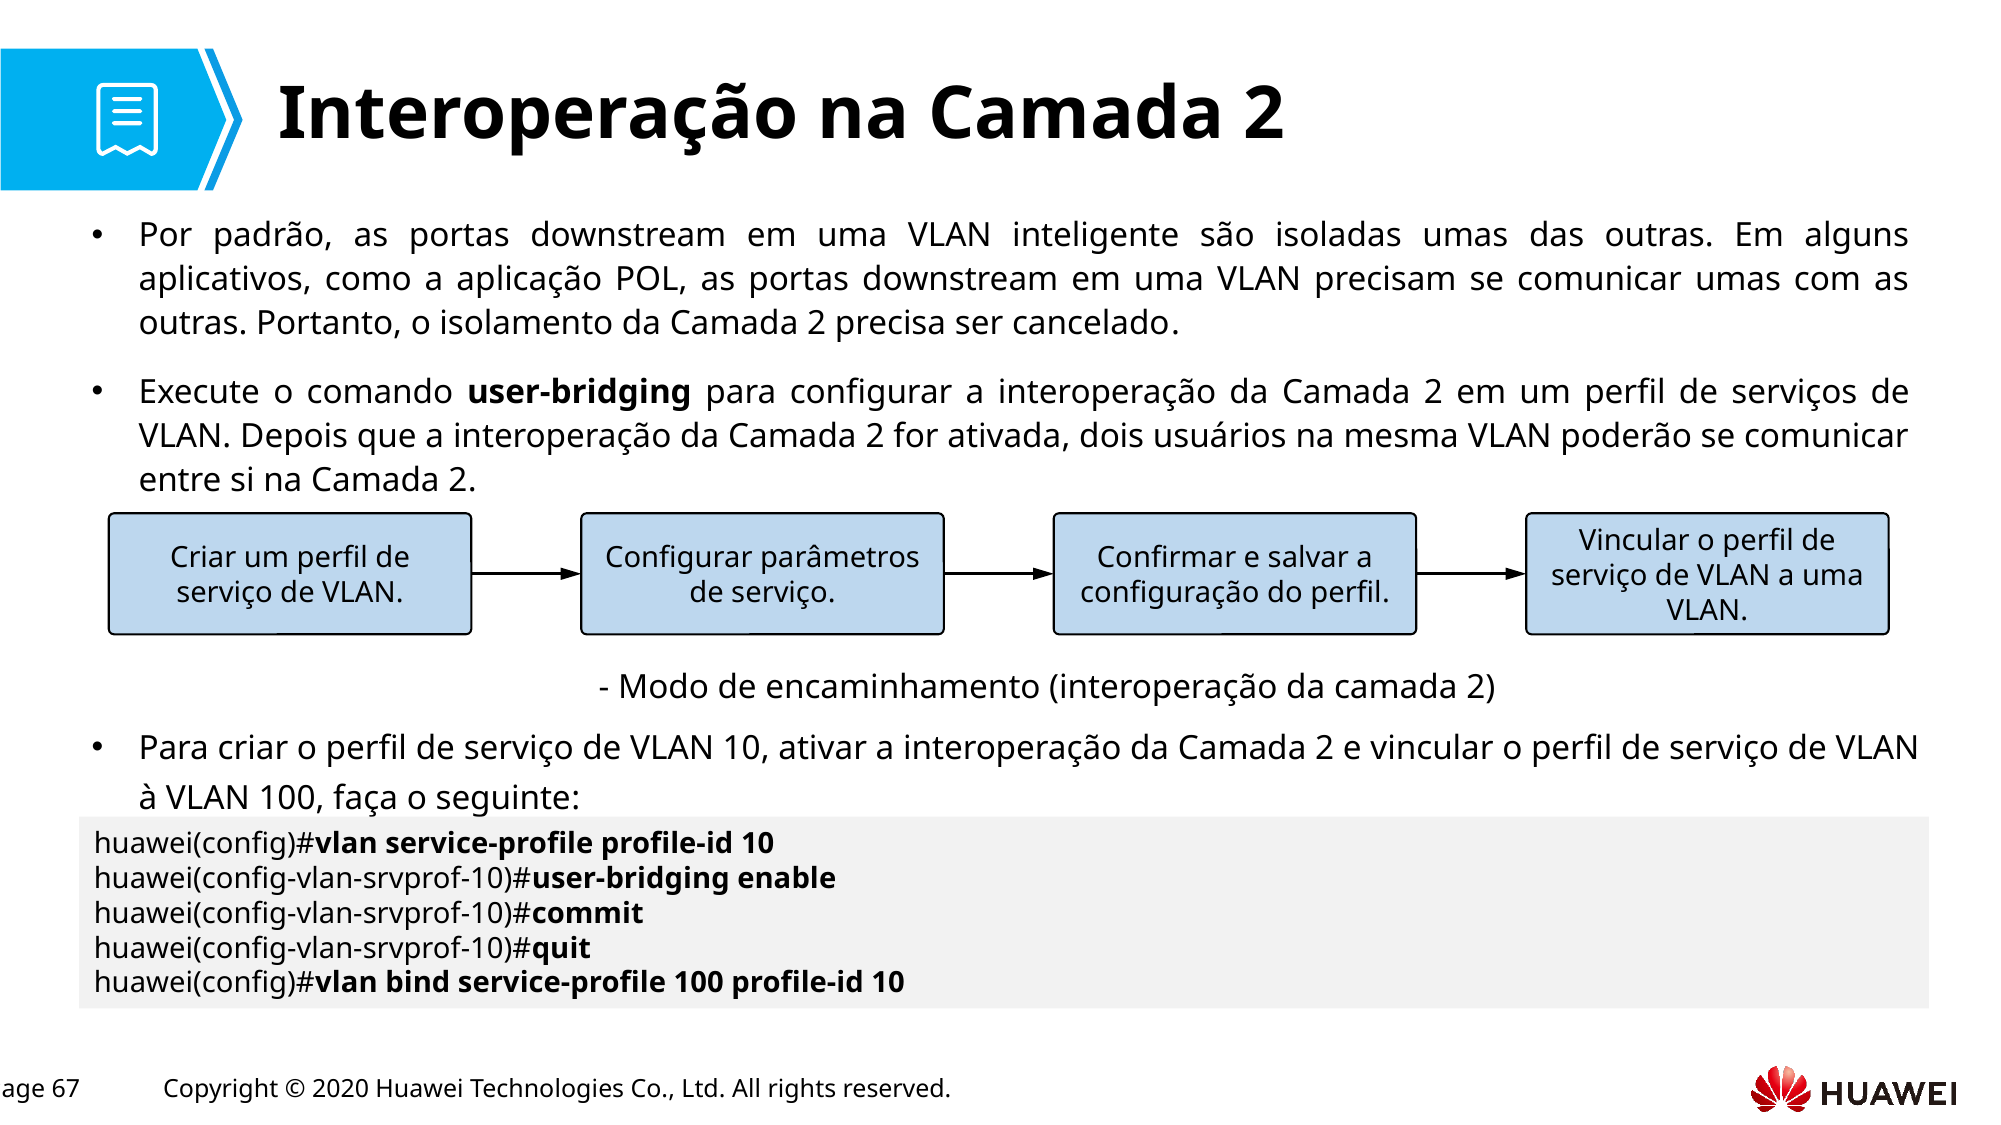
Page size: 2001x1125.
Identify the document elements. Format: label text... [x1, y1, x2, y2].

text_box Para criar o perfil de serviço de VLAN 10, ativar a interoperação da Camada 2 e vincular o perfil de serviço de VLAN à VLAN 100, faça o seguinte: [76, 708, 1952, 770]
text_box Vincular o perfil de serviço de VLAN a uma VLAN. [1525, 512, 1890, 636]
text_box Criar um perfil de serviço de VLAN. [107, 512, 473, 636]
text_box - Modo de encaminhamento (interoperação da camada 2) [583, 647, 1601, 708]
text_box Confirmar e salvar a configuração do perfil. [1052, 512, 1418, 636]
text_box huawei(config)#vlan service-profile profile-id 10 huawei(config-vlan-srvprof-10)#user-bridging enable huawei(config-vlan-srvprof-10)#commit huawei(config-vlan-srvprof-10)#quit huawei(config)#vlan bind service-profile 100 profile-id 10 [79, 816, 1929, 1009]
text_box Por padrão, as portas downstream em uma VLAN inteligente são isoladas umas das outras. Em alguns aplicativos, como a aplicação POL, as portas downstream em uma VLAN precisam se comunicar umas com as outras. Portanto, o isolamento da Camada 2 precisa ser cancelado. Execute o comando user-bridging para configurar a interoperação da Camada 2 em um perfil de serviços de VLAN. Depois que a interoperação da Camada 2 for ativada, dois usuários na mesma VLAN poderão se comunicar entre si na Camada 2. [76, 202, 1927, 516]
title Interoperação na Camada 2 [261, 67, 1875, 173]
picture [1751, 1066, 1956, 1112]
text_box Configurar parâmetros de serviço. [580, 512, 945, 636]
